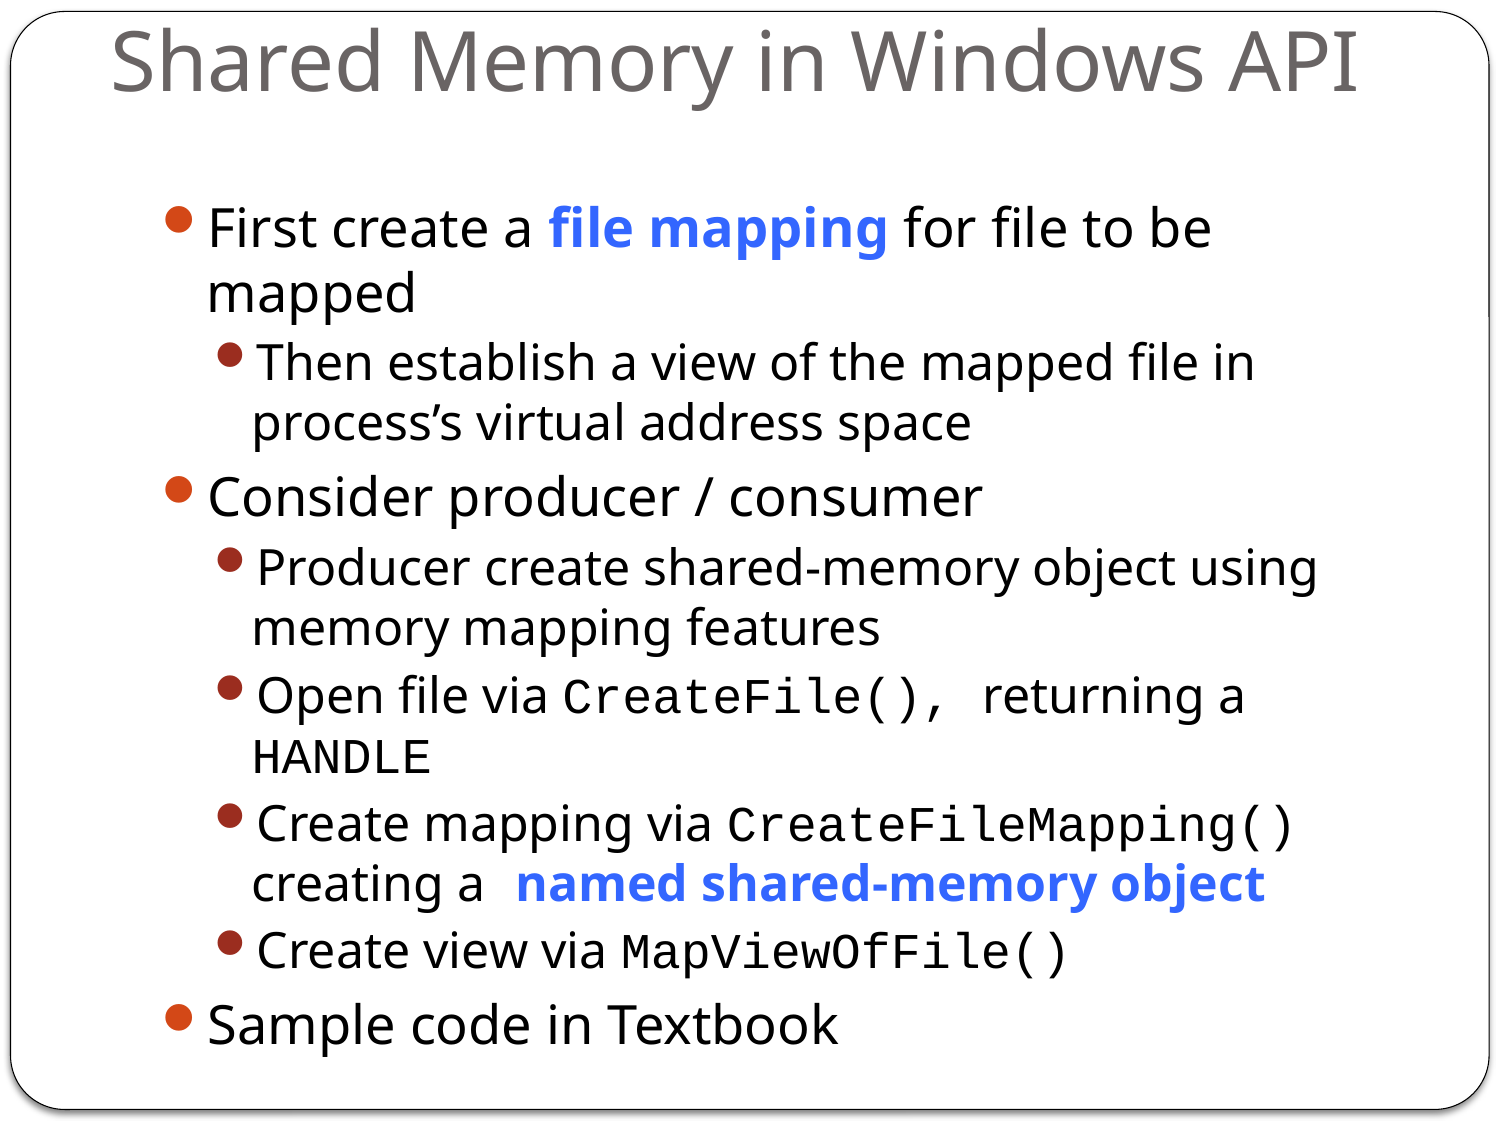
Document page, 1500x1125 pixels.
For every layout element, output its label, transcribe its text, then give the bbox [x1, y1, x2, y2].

list First create a file mapping for file to be mapped Then establish a view of the mapped file in process’s virtual address space Consider producer / consumer Producer create shared-memory object using memory mapping features Open file via CreateFile(), returning a HANDLE Create mapping via CreateFileMapping() creating a named shared-memory object Create view via MapViewOfFile() Sample code in Textbook [146, 185, 1359, 929]
title Shared Memory in Windows API [95, 28, 1446, 124]
